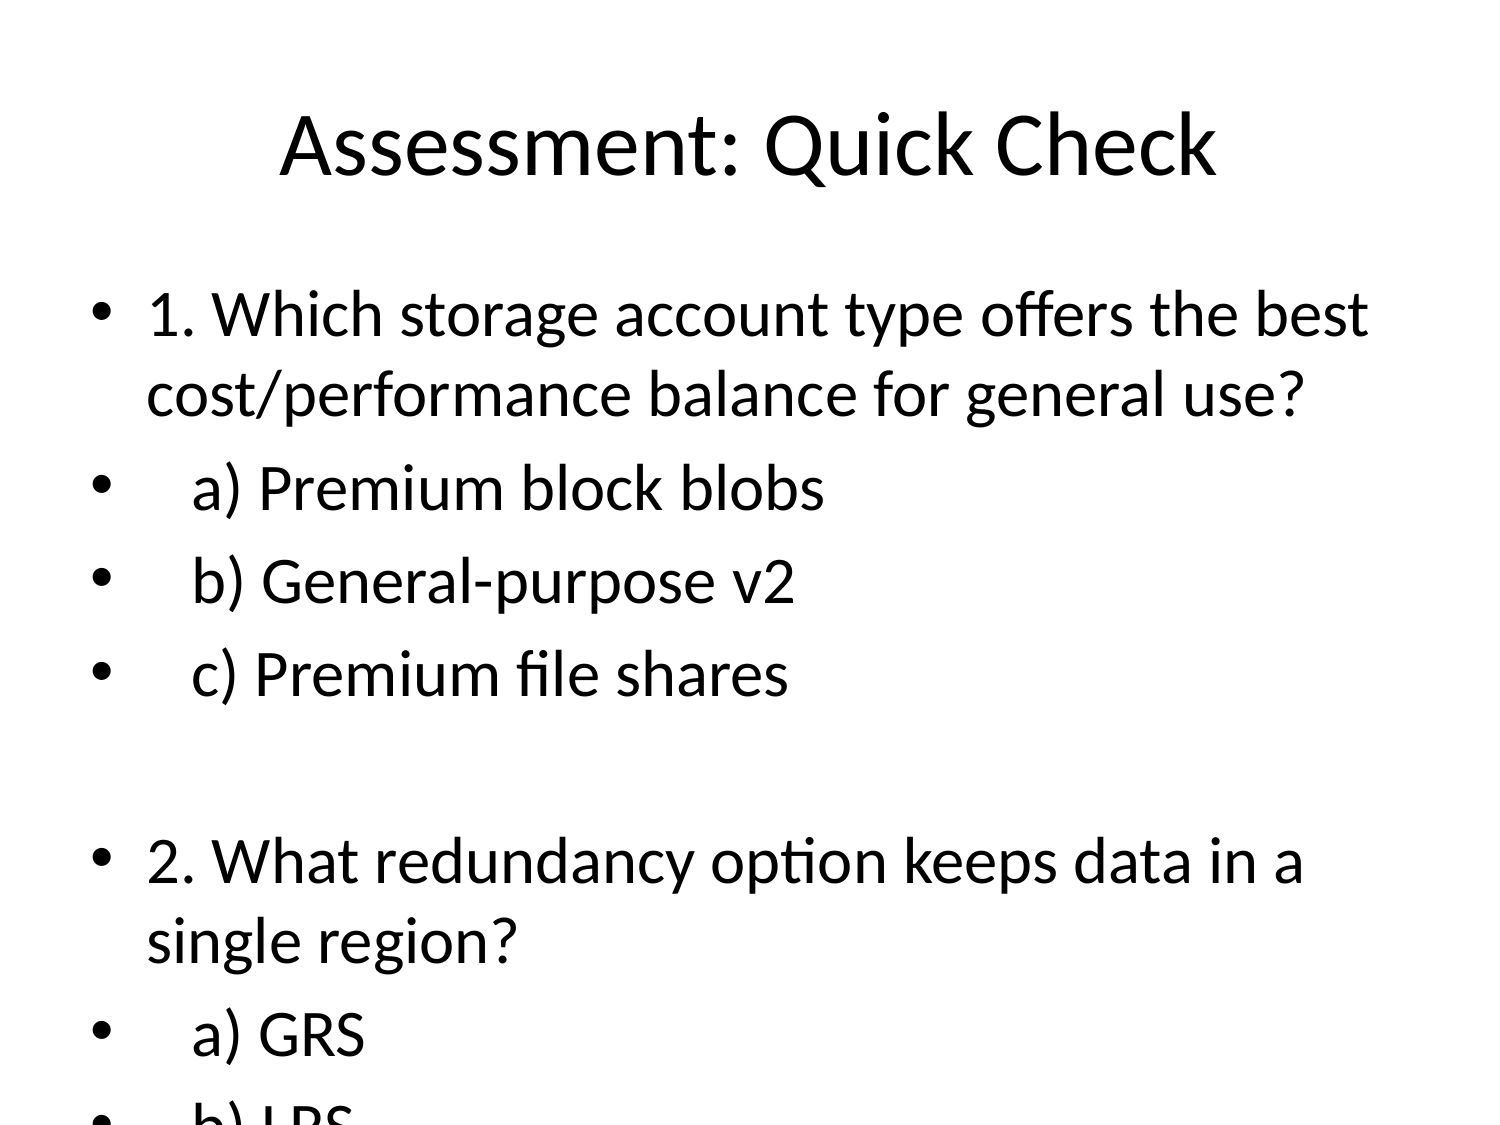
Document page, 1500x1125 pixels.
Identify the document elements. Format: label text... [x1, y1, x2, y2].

list 1. Which storage account type offers the best cost/performance balance for general use? a) Premium block blobs b) General-purpose v2 c) Premium file shares 2. What redundancy option keeps data in a single region? a) GRS b) LRS c) ZRS [75, 262, 1425, 1005]
title Assessment: Quick Check [75, 45, 1425, 233]
